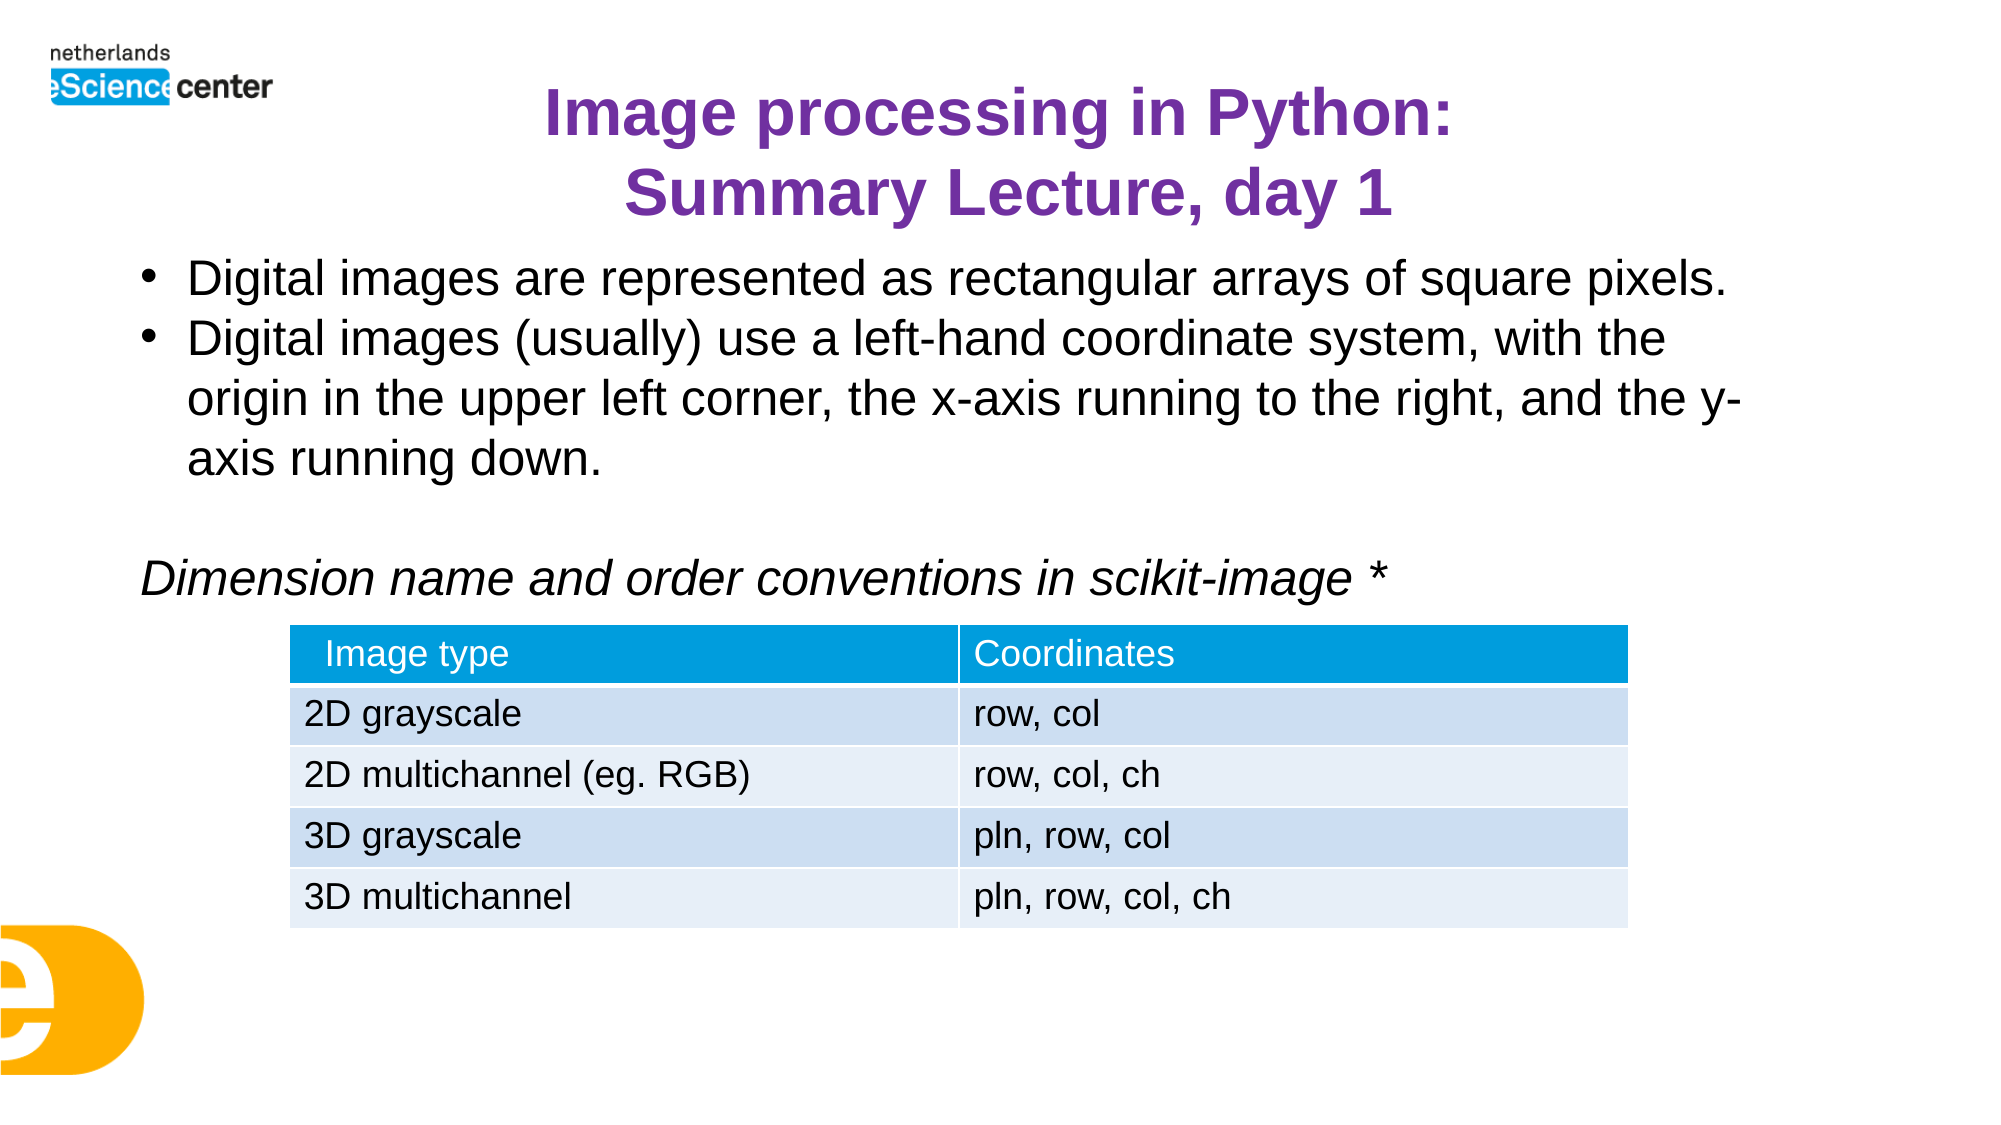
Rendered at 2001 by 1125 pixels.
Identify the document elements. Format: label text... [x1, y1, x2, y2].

table_cell 3D grayscale [290, 808, 958, 867]
table_cell pln, row, col [960, 808, 1628, 867]
table_cell row, col, ch [960, 747, 1628, 806]
table_cell pln, row, col, ch [960, 869, 1628, 928]
table_cell 3D multichannel [290, 869, 958, 928]
text_box Image processing in Python: Summary Lecture, day 1 [189, 61, 1830, 307]
table_cell row, col [960, 688, 1628, 745]
table_cell 2D grayscale [290, 688, 958, 745]
table_header Coordinates [960, 625, 1628, 683]
table_header Image type [290, 625, 958, 683]
table_cell 2D multichannel (eg. RGB) [290, 747, 958, 806]
picture [0, 0, 2001, 1125]
text_box Digital images are represented as rectangular arrays of square pixels. Digital images (usually) use a left-hand coordinate system, with the origin in the upper left corner, the x-axis running to the right, and the y-axis running down. Dimension name and order conventions in scikit-image * [124, 238, 1787, 958]
